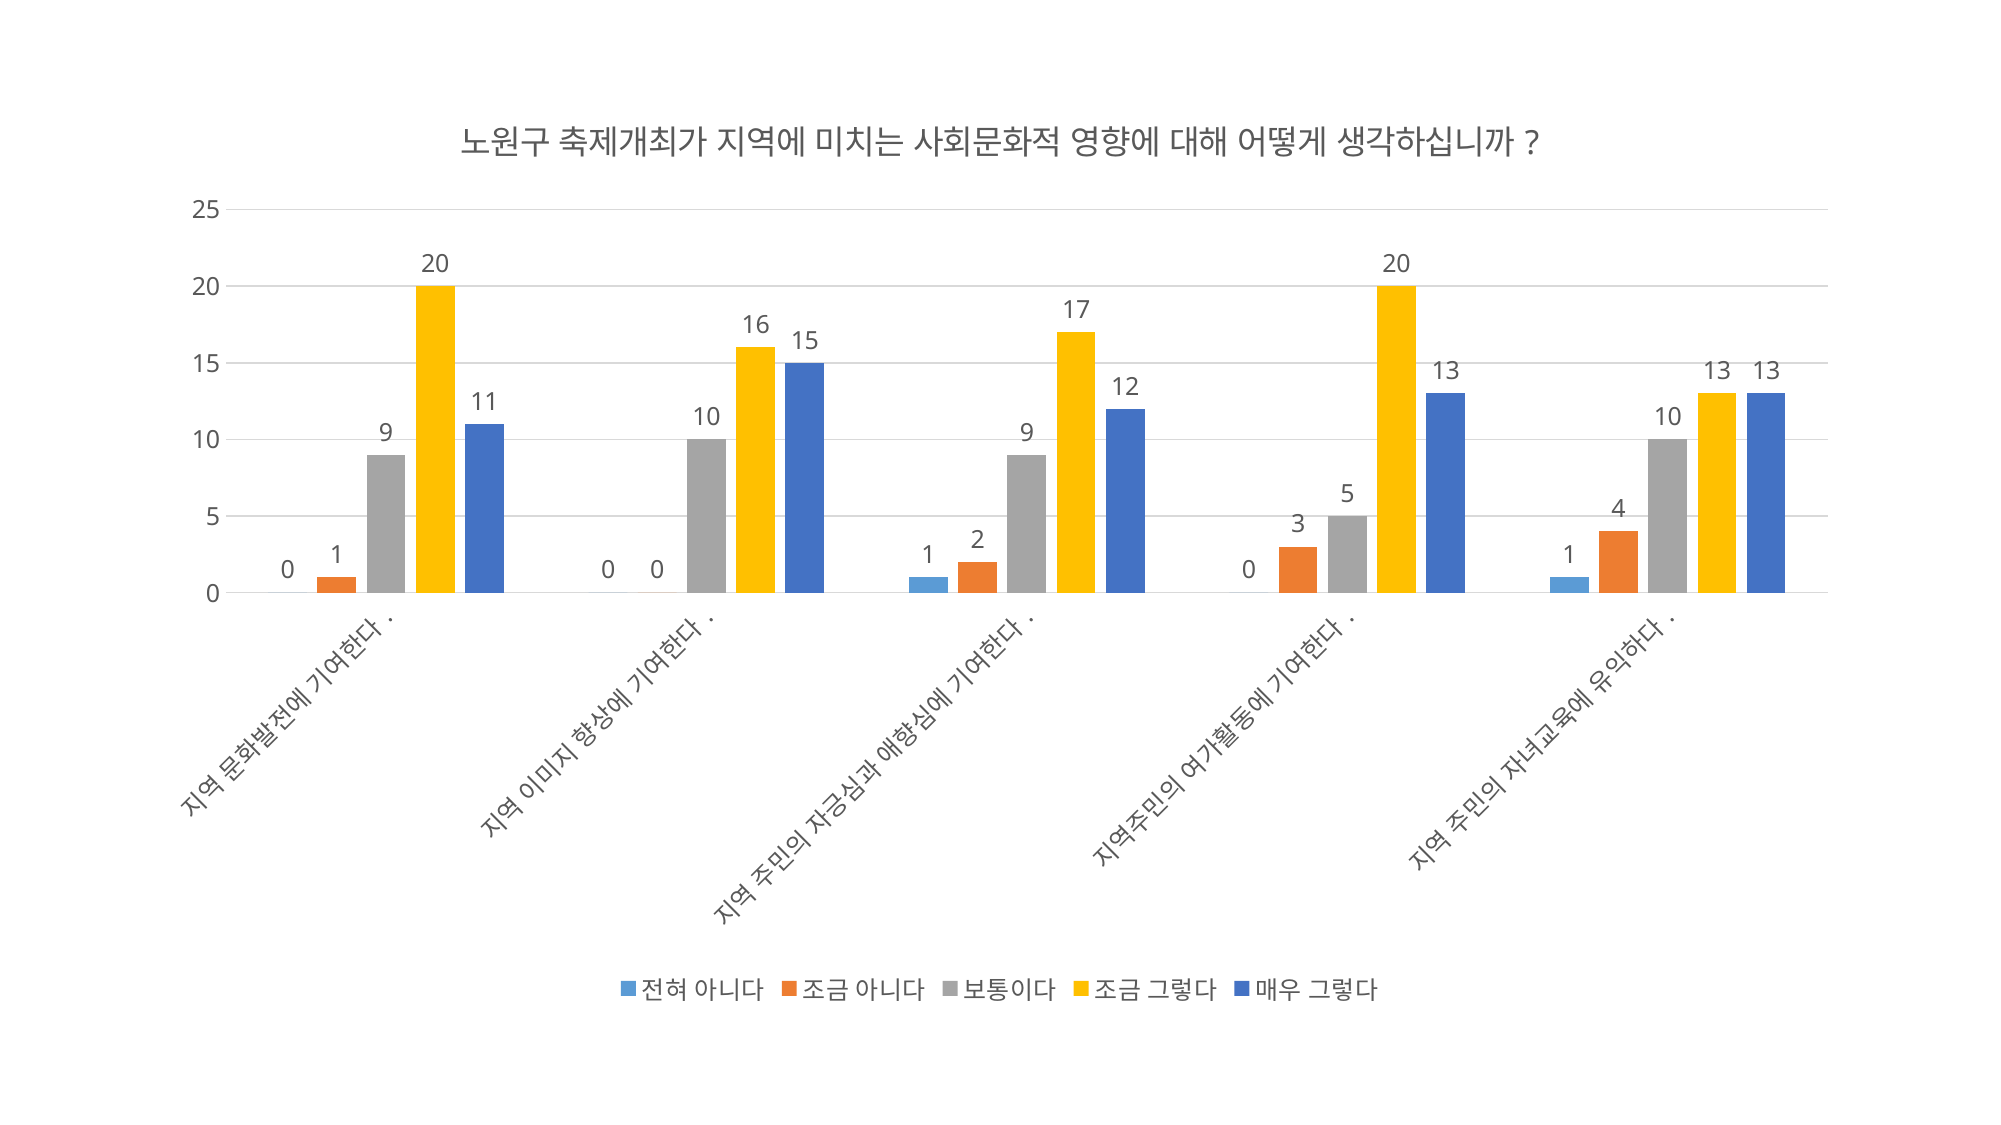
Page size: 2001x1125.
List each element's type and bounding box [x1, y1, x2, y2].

chart [137, 80, 1863, 1014]
